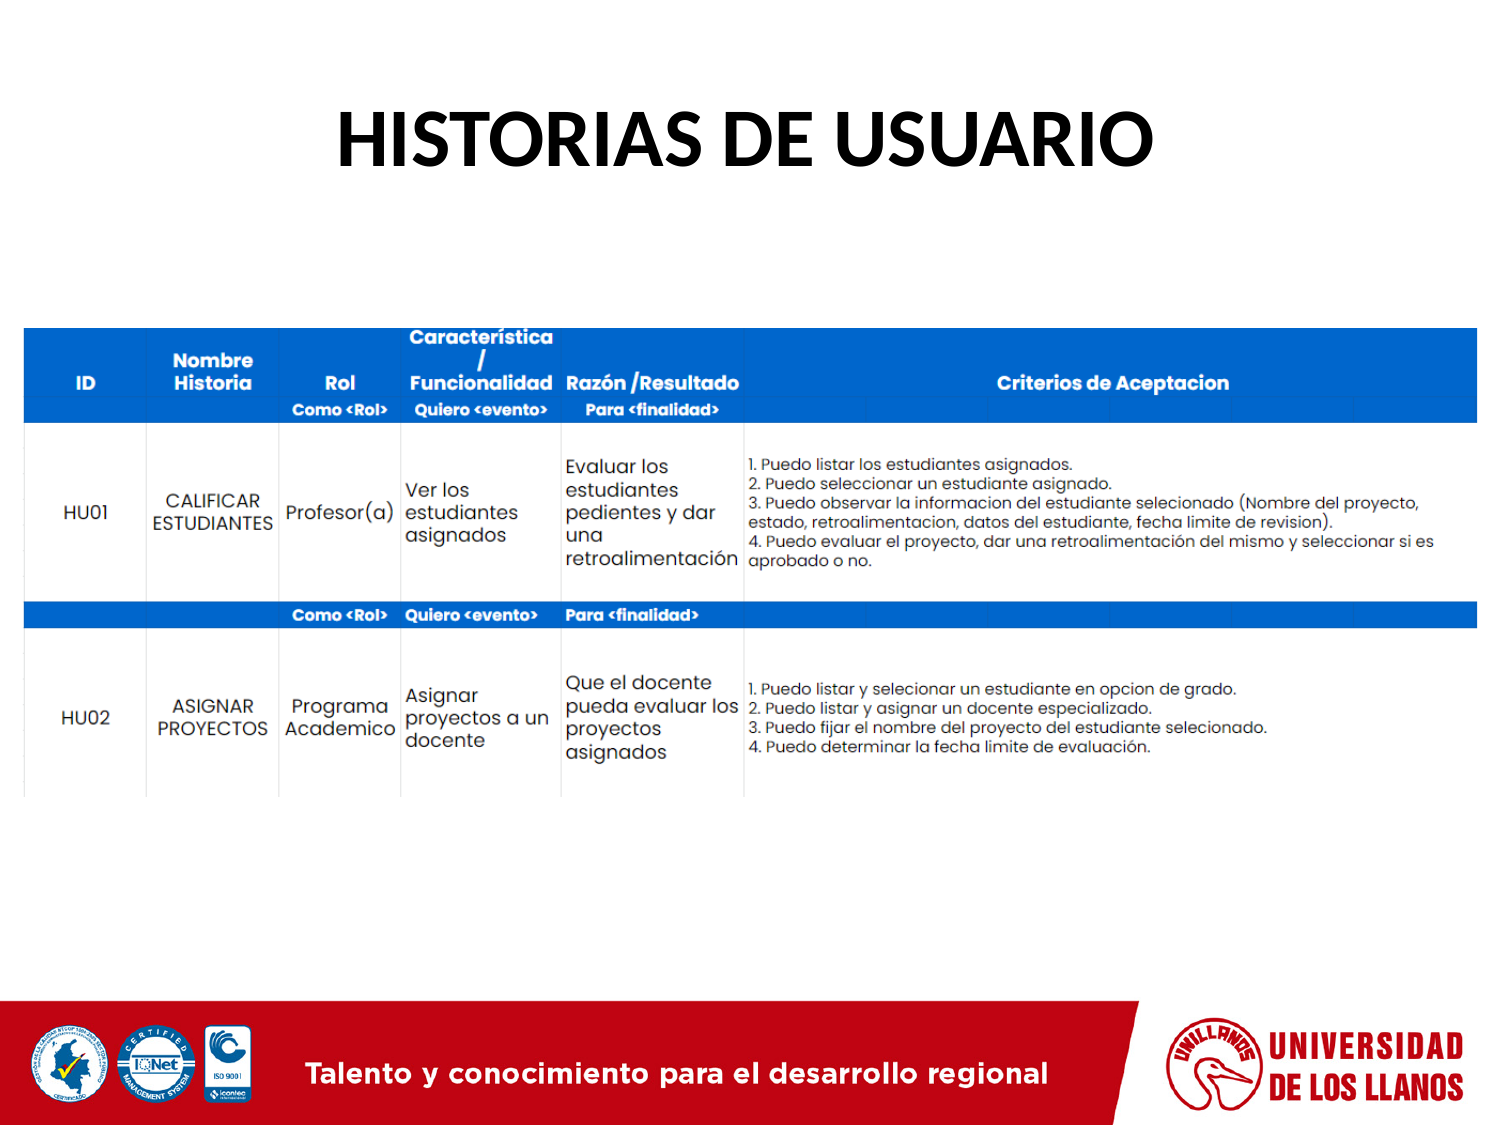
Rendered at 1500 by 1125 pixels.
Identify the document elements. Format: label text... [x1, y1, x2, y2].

text_box Historias de usuario [202, 76, 1290, 191]
picture [0, 0, 1500, 1125]
